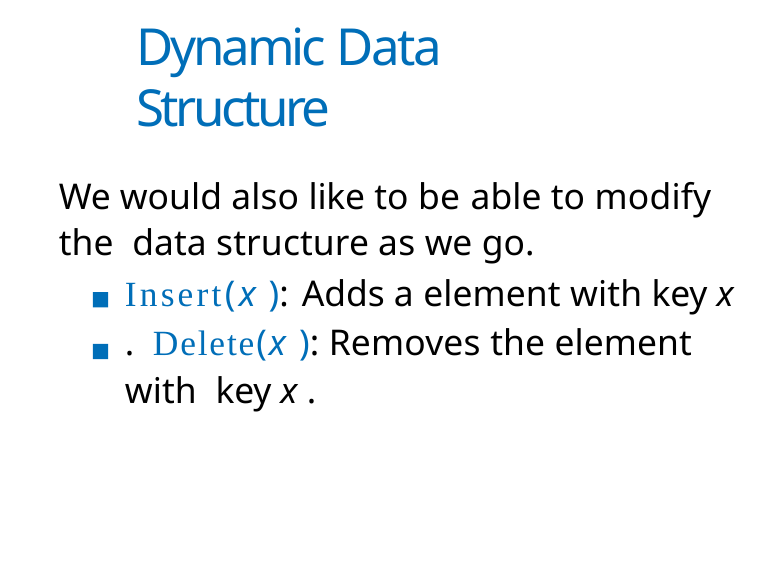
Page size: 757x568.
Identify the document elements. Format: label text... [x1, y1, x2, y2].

text_box We would also like to be able to modify the data structure as we go. Insert(x ): Adds a element with key x . Delete(x ): Removes the element with key x . [56, 169, 741, 411]
text_box Dynamic Data Structure [134, 11, 622, 137]
